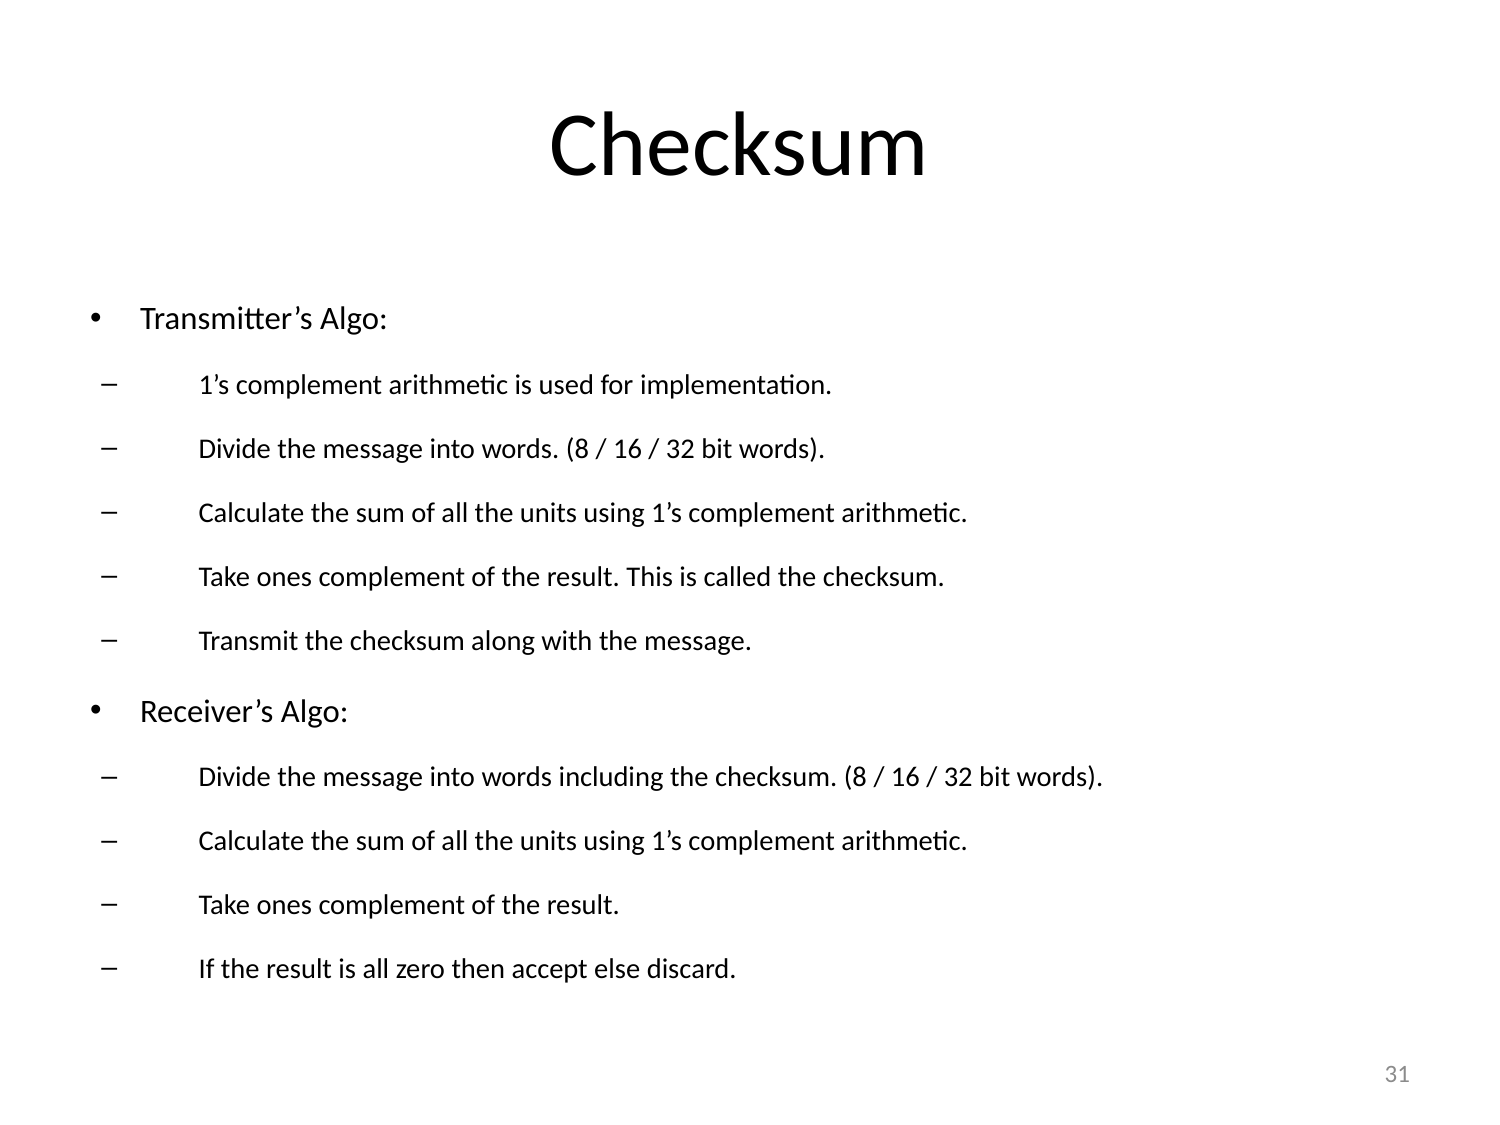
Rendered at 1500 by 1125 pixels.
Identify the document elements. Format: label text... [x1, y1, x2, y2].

list Transmitter’s Algo: 1’s complement arithmetic is used for implementation. Divide the message into words. (8 / 16 / 32 bit words). Calculate the sum of all the units using 1’s complement arithmetic. Take ones complement of the result. This is called the checksum. Transmit the checksum along with the message. Receiver’s Algo: Divide the message into words including the checksum. (8 / 16 / 32 bit words). Calculate the sum of all the units using 1’s complement arithmetic. Take ones complement of the result. If the result is all zero then accept else discard. [75, 262, 1425, 1005]
slide_number 31 [1074, 1042, 1425, 1103]
title Checksum [75, 45, 1425, 233]
